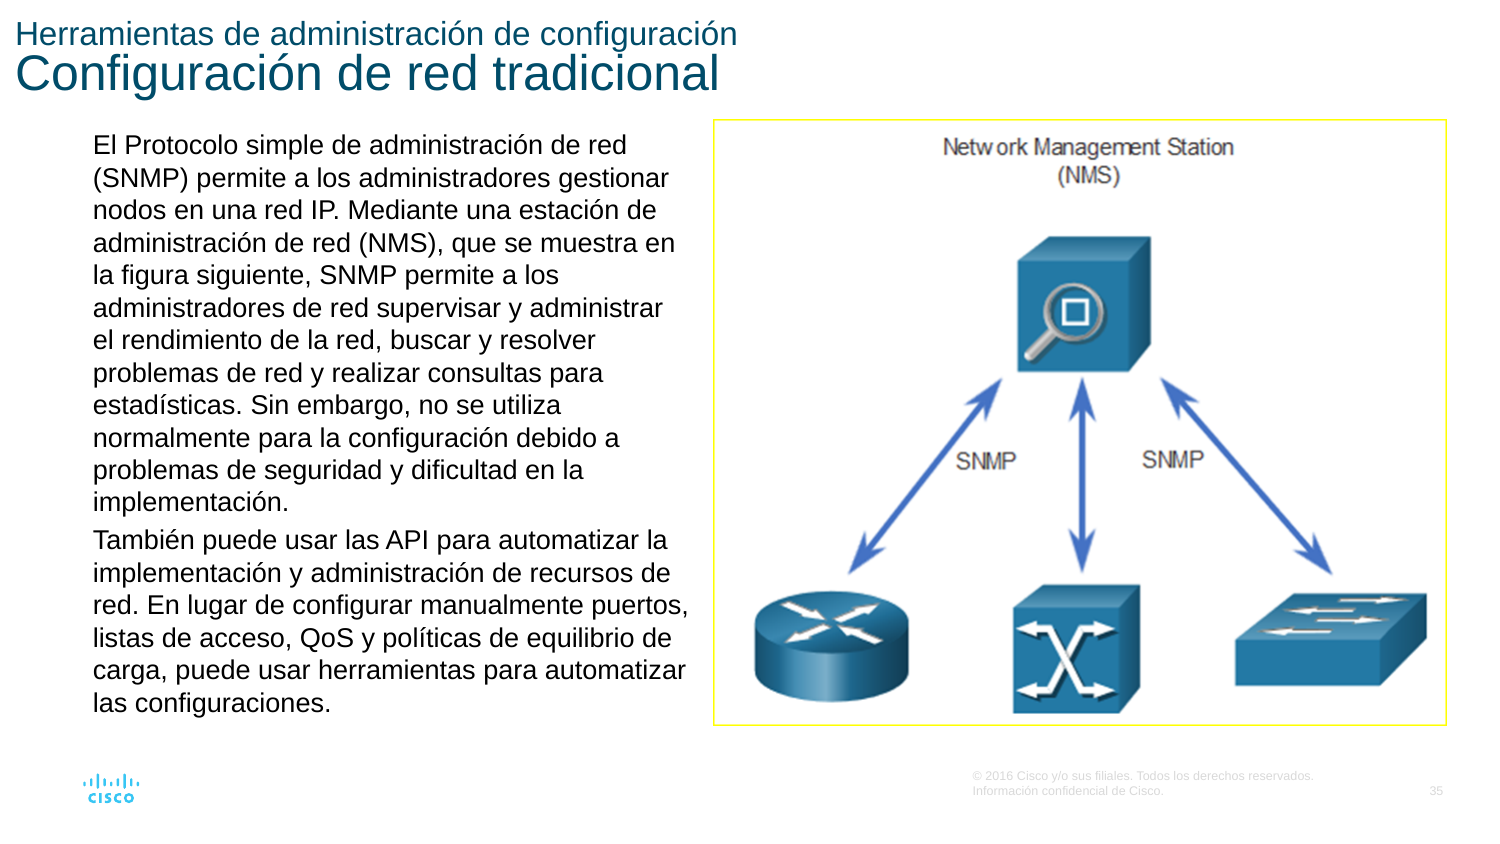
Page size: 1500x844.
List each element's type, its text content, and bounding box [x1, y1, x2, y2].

title Herramientas de administración de configuración Configuración de red tradicional [0, 0, 1369, 121]
list El Protocolo simple de administración de red (SNMP) permite a los administradores gestionar nodos en una red IP. Mediante una estación de administración de red (NMS), que se muestra en la figura siguiente, SNMP permite a los administradores de red supervisar y administrar el rendimiento de la red, buscar y resolver problemas de red y realizar consultas para estadísticas. Sin embargo, no se utiliza normalmente para la configuración debido a problemas de seguridad y dificultad en la implementación. También puede usar las API para automatizar la implementación y administración de recursos de red. En lugar de configurar manualmente puertos, listas de acceso, QoS y políticas de equilibrio de carga, puede usar herramientas para automatizar las configuraciones. [77, 120, 705, 726]
picture [713, 119, 1448, 726]
